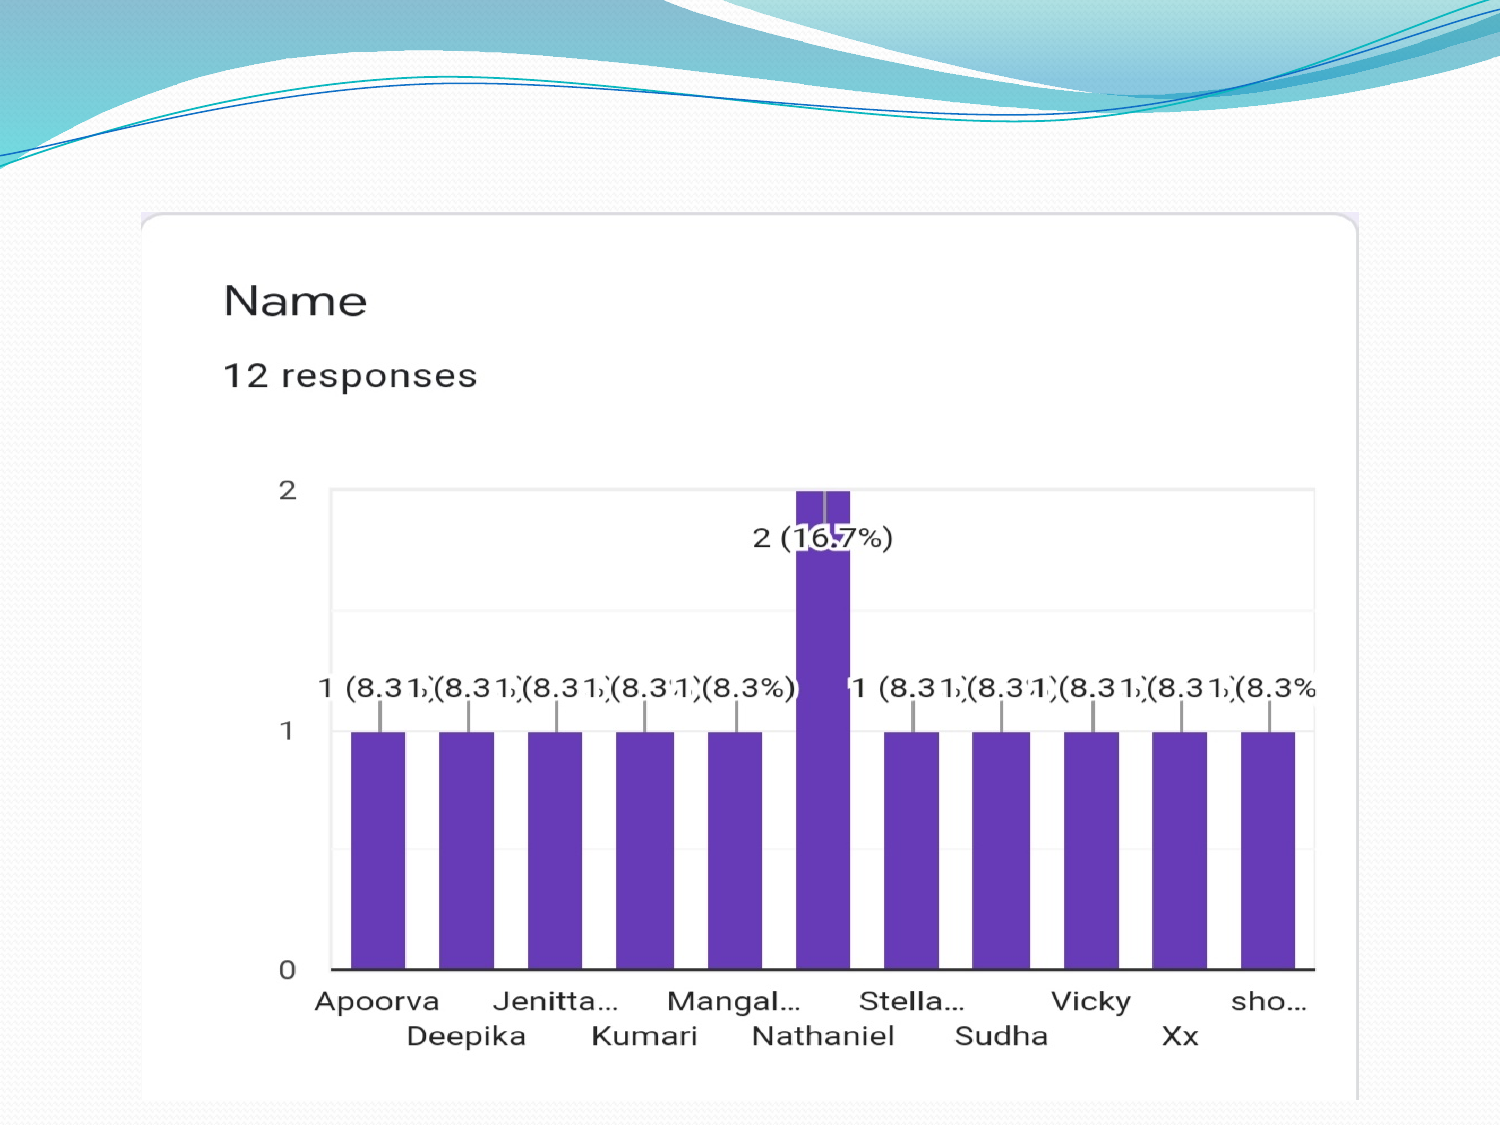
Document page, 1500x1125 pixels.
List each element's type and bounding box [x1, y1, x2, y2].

picture [140, 212, 1360, 1101]
